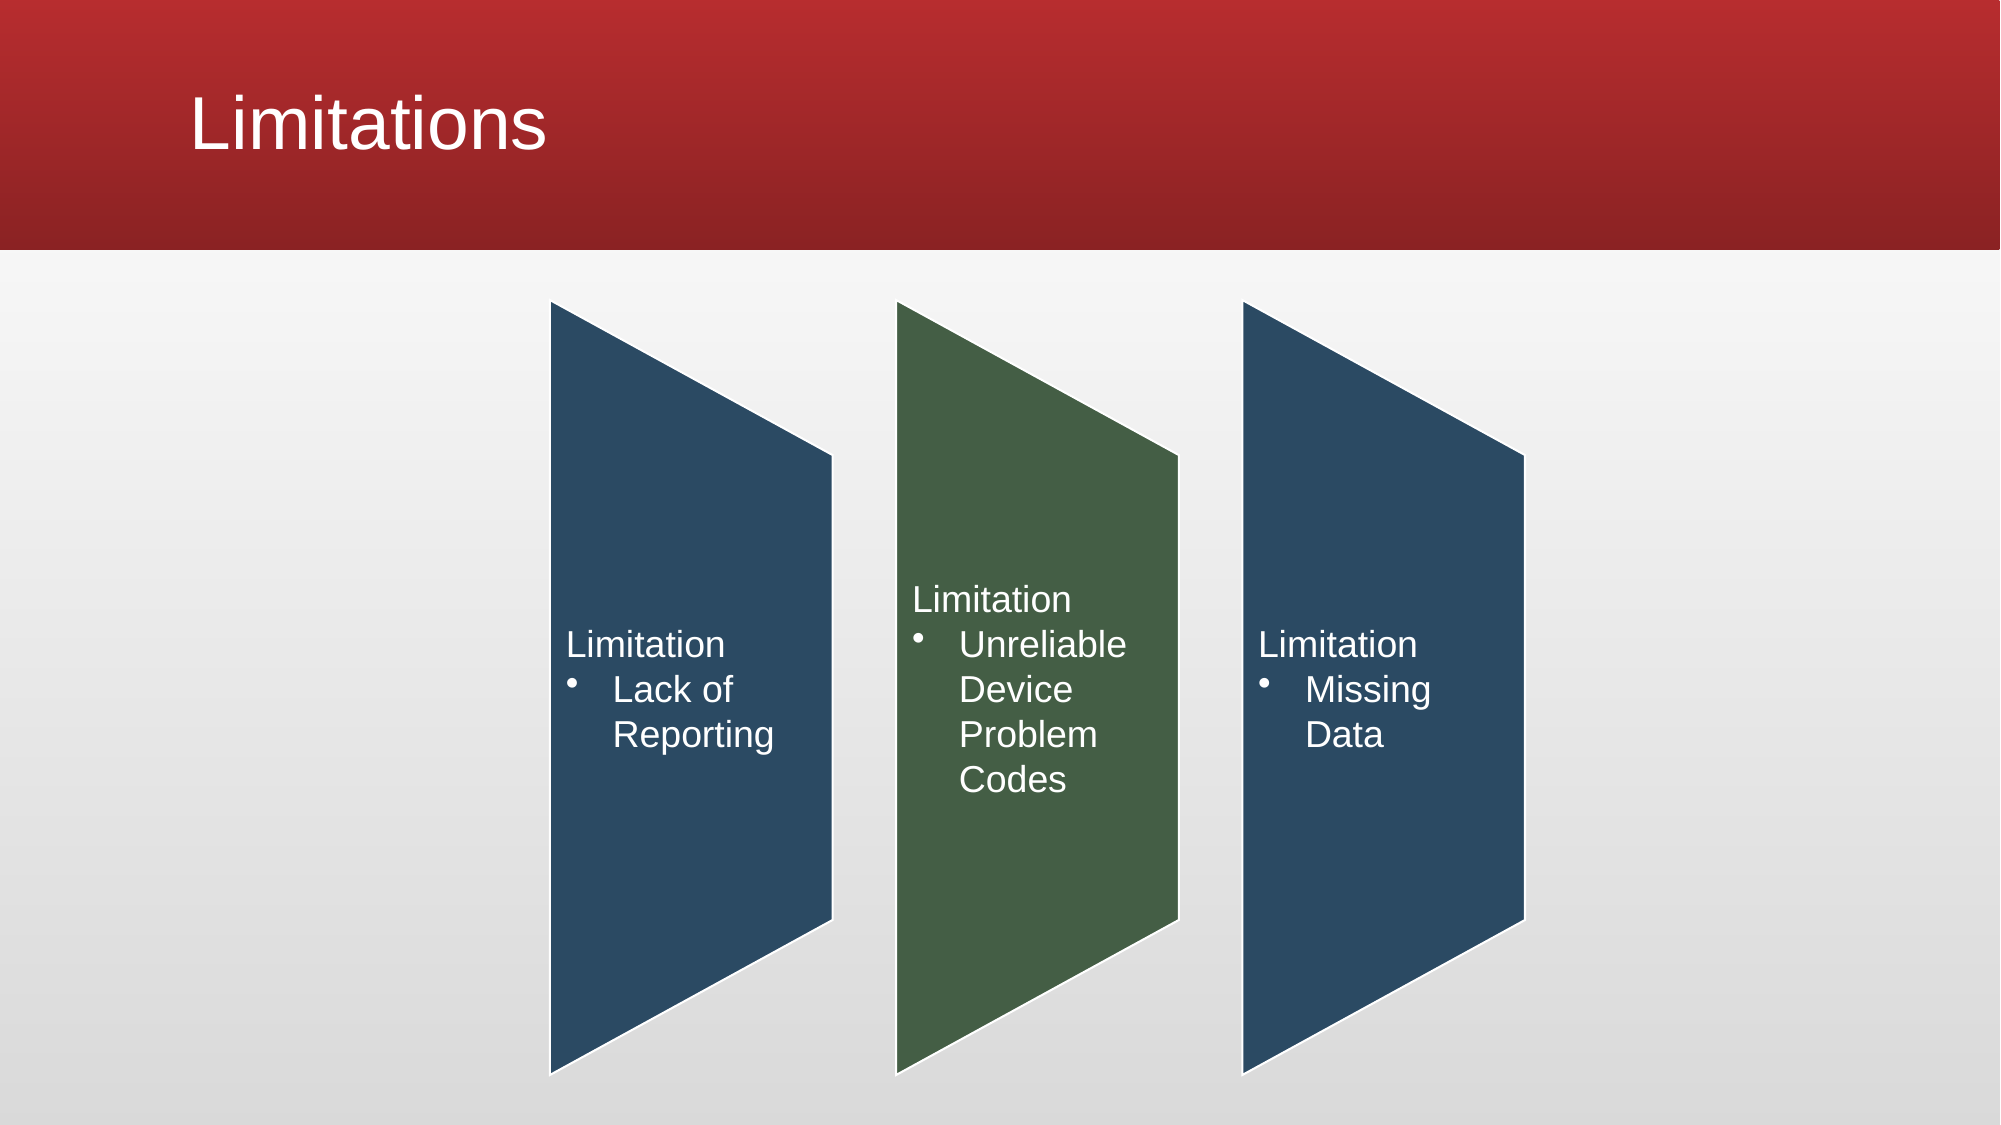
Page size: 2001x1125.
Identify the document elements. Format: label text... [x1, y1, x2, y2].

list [549, 299, 1525, 1075]
title Limitations [174, 16, 1825, 234]
